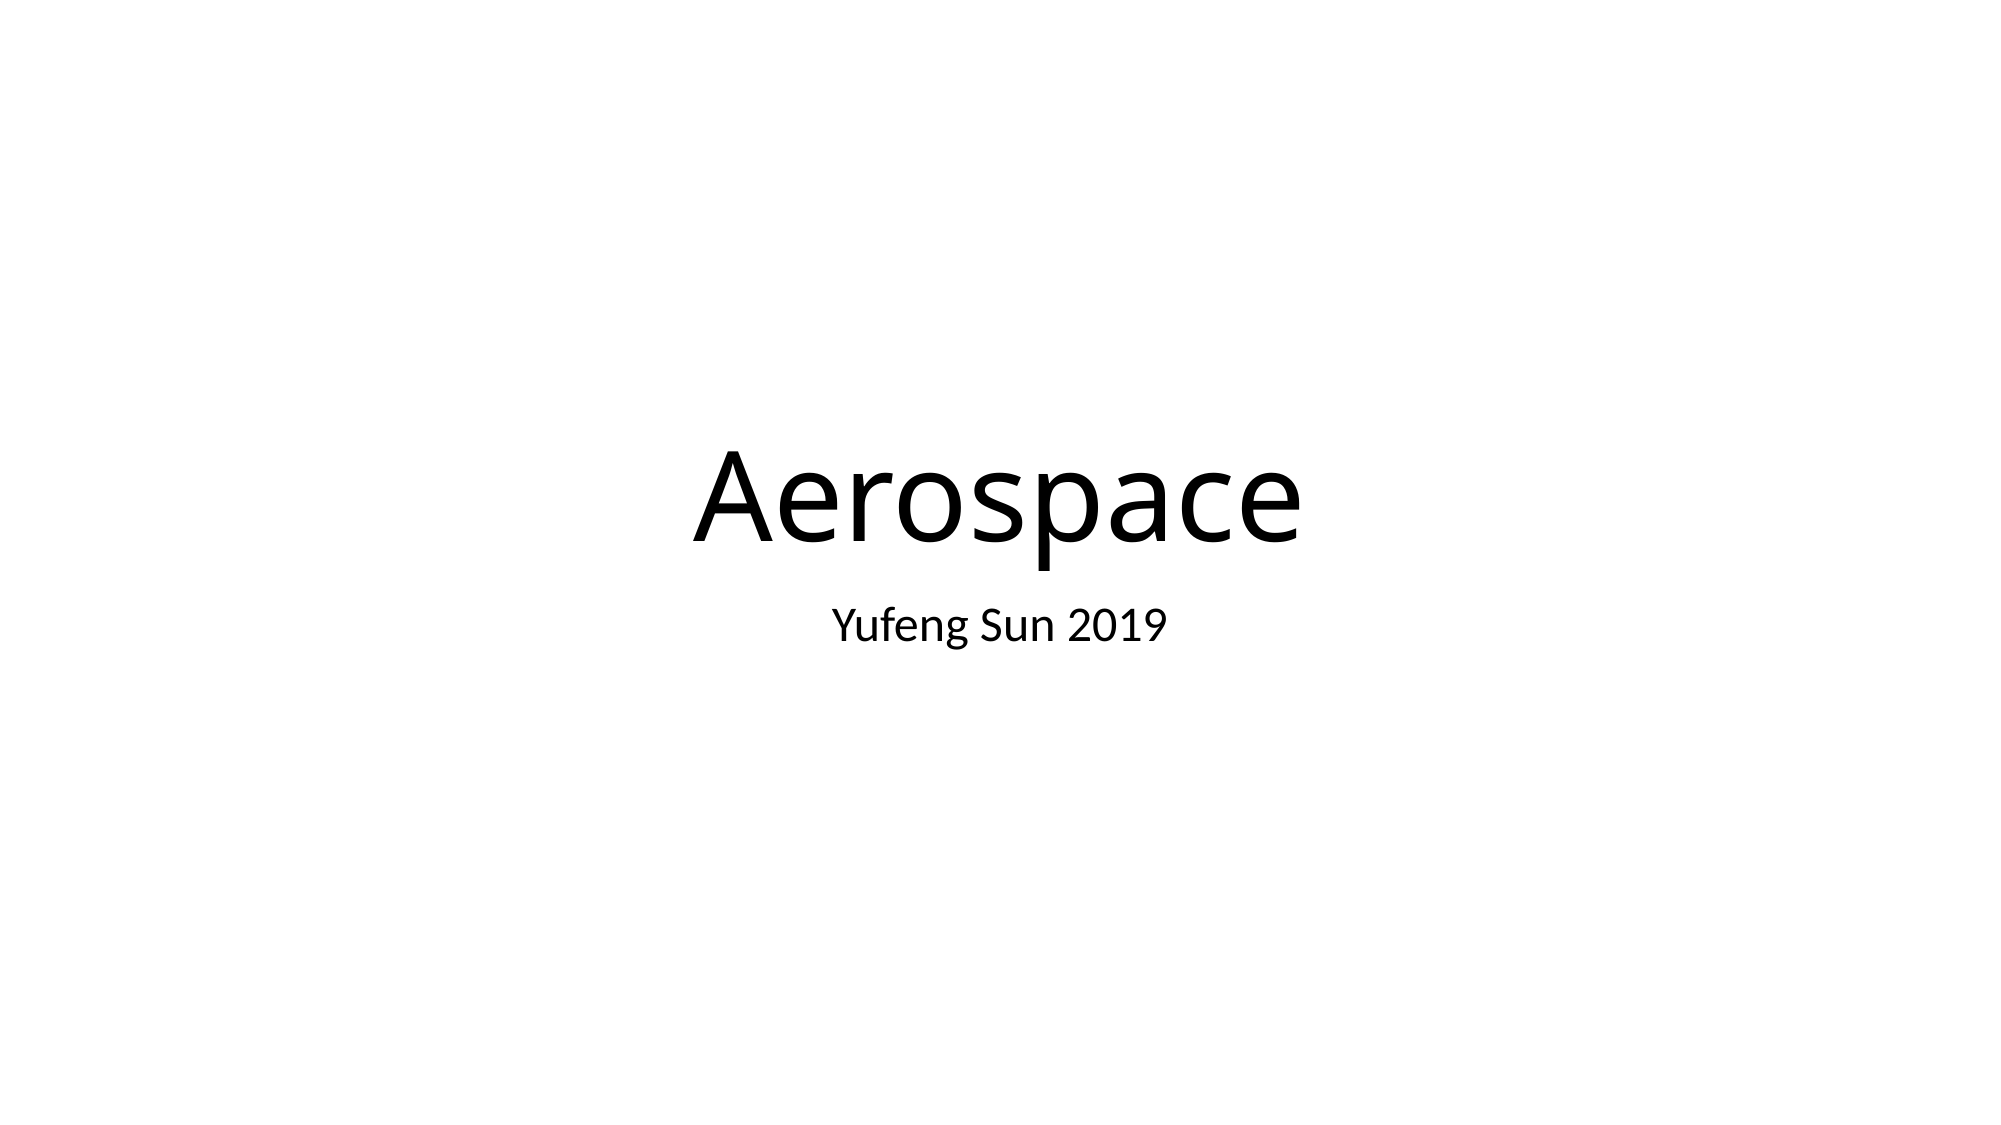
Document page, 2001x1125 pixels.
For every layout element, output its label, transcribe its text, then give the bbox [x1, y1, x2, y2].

title Aerospace [249, 184, 1750, 576]
subtitle Yufeng Sun 2019 [249, 590, 1750, 863]
